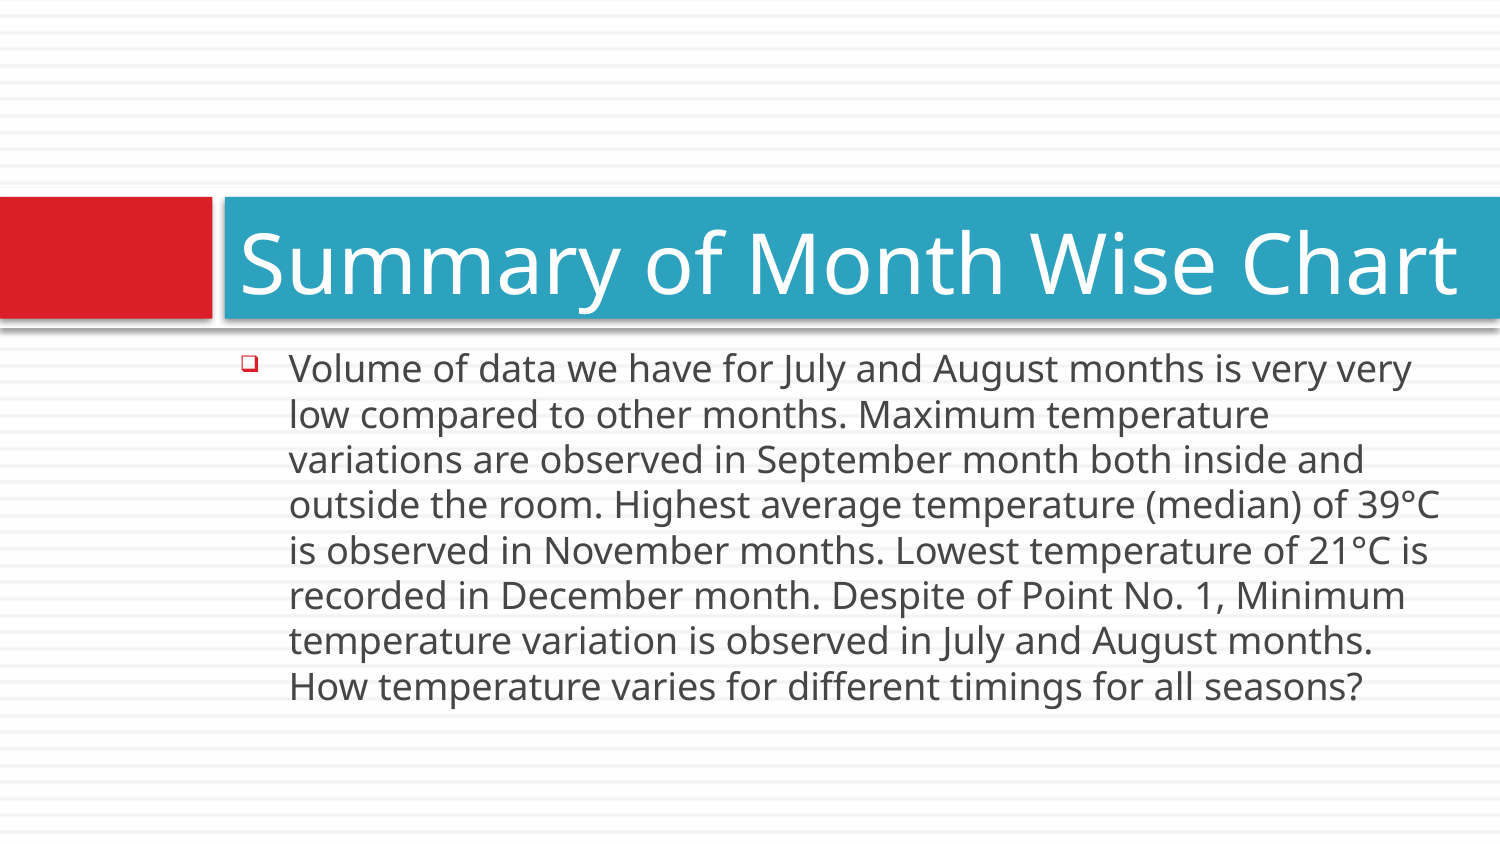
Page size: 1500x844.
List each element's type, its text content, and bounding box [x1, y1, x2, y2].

title Summary of Month Wise Chart [225, 196, 1475, 319]
list Volume of data we have for July and August months is very very low compared to other months. Maximum temperature variations are observed in September month both inside and outside the room. Highest average temperature (median) of 39°C is observed in November months. Lowest temperature of 21°C is recorded in December month. Despite of Point No. 1, Minimum temperature variation is observed in July and August months. How temperature varies for different timings for all seasons? [225, 337, 1463, 735]
